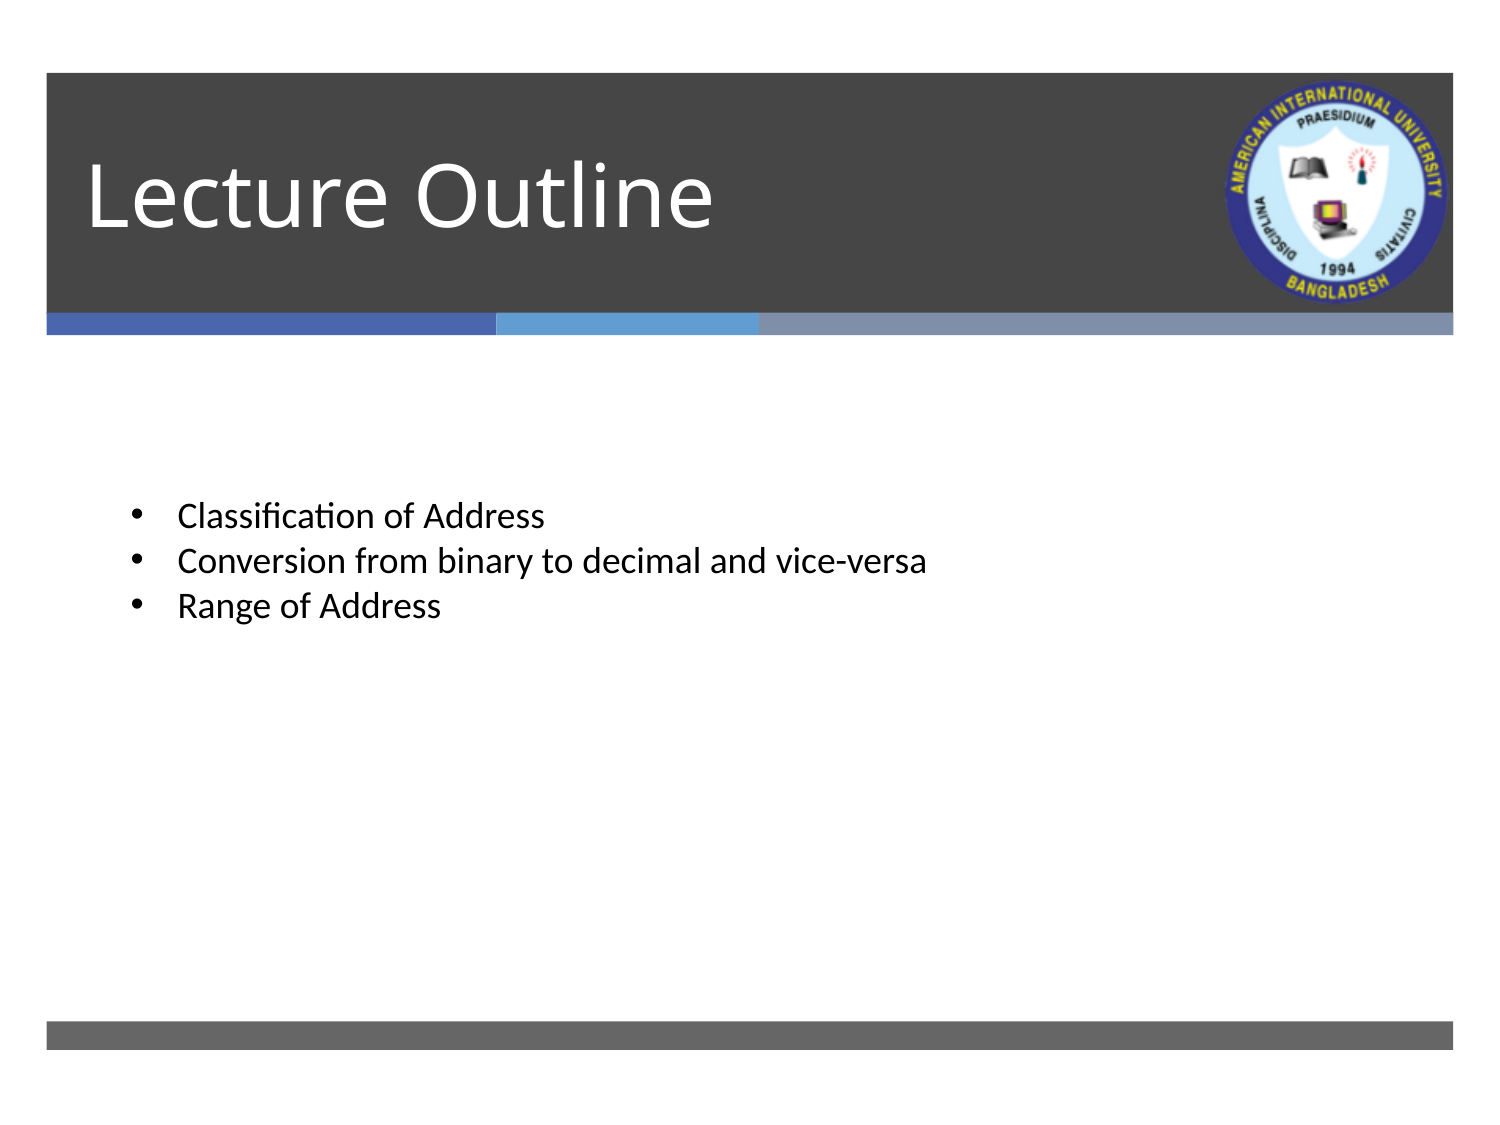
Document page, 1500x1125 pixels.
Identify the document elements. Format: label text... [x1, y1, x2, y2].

text_box Classification of Address Conversion from binary to decimal and vice-versa Range of Address [115, 484, 1432, 634]
picture [1220, 75, 1454, 310]
title Lecture Outline [69, 73, 1351, 253]
